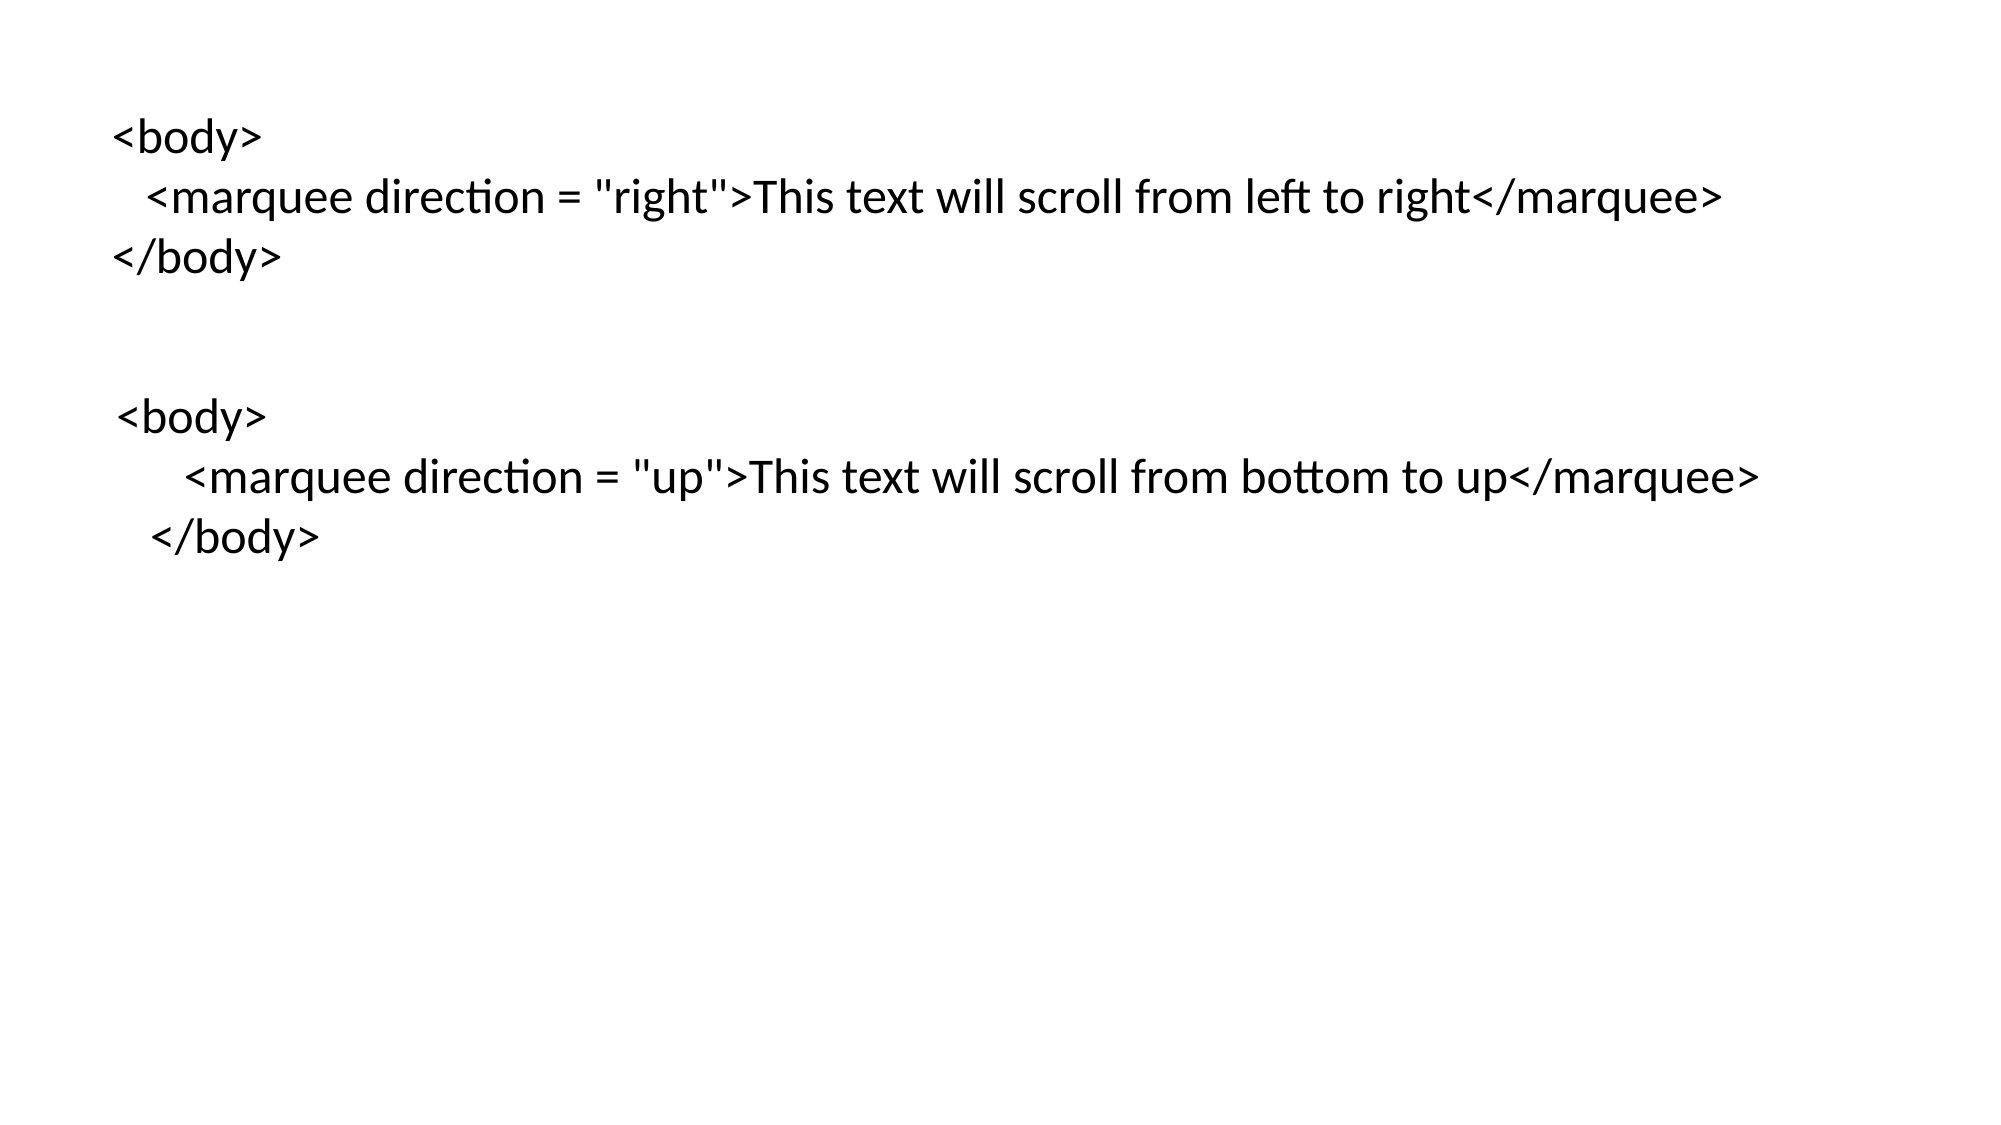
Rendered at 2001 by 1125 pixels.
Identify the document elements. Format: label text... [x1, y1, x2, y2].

text_box <body> <marquee direction = "up">This text will scroll from bottom to up</marquee> </body> [101, 376, 1850, 572]
text_box <body> <marquee direction = "right">This text will scroll from left to right</marquee> </body> [63, 35, 1850, 351]
